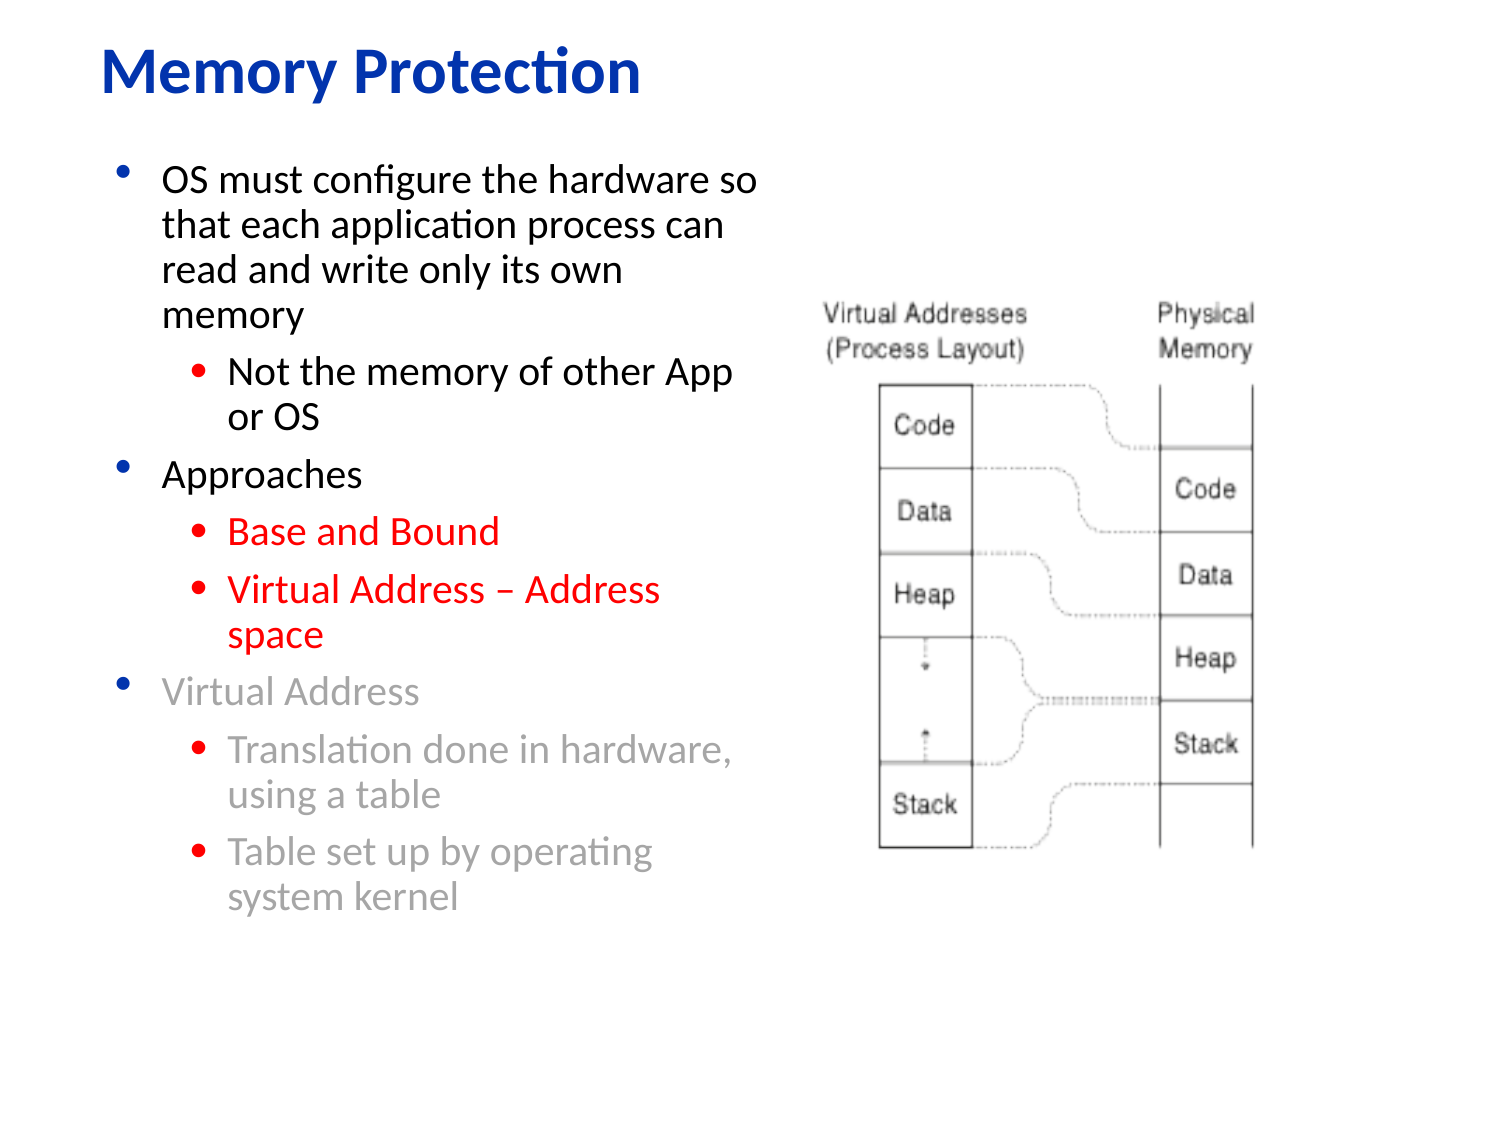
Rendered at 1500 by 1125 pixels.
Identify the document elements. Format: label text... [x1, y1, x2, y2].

list OS must configure the hardware so that each application process can read and write only its own memory Not the memory of other App or OS Approaches Base and Bound Virtual Address – Address space Virtual Address Translation done in hardware, using a table Table set up by operating system kernel [99, 149, 774, 988]
title Memory Protection [85, 28, 1261, 117]
picture [548, 266, 1500, 899]
